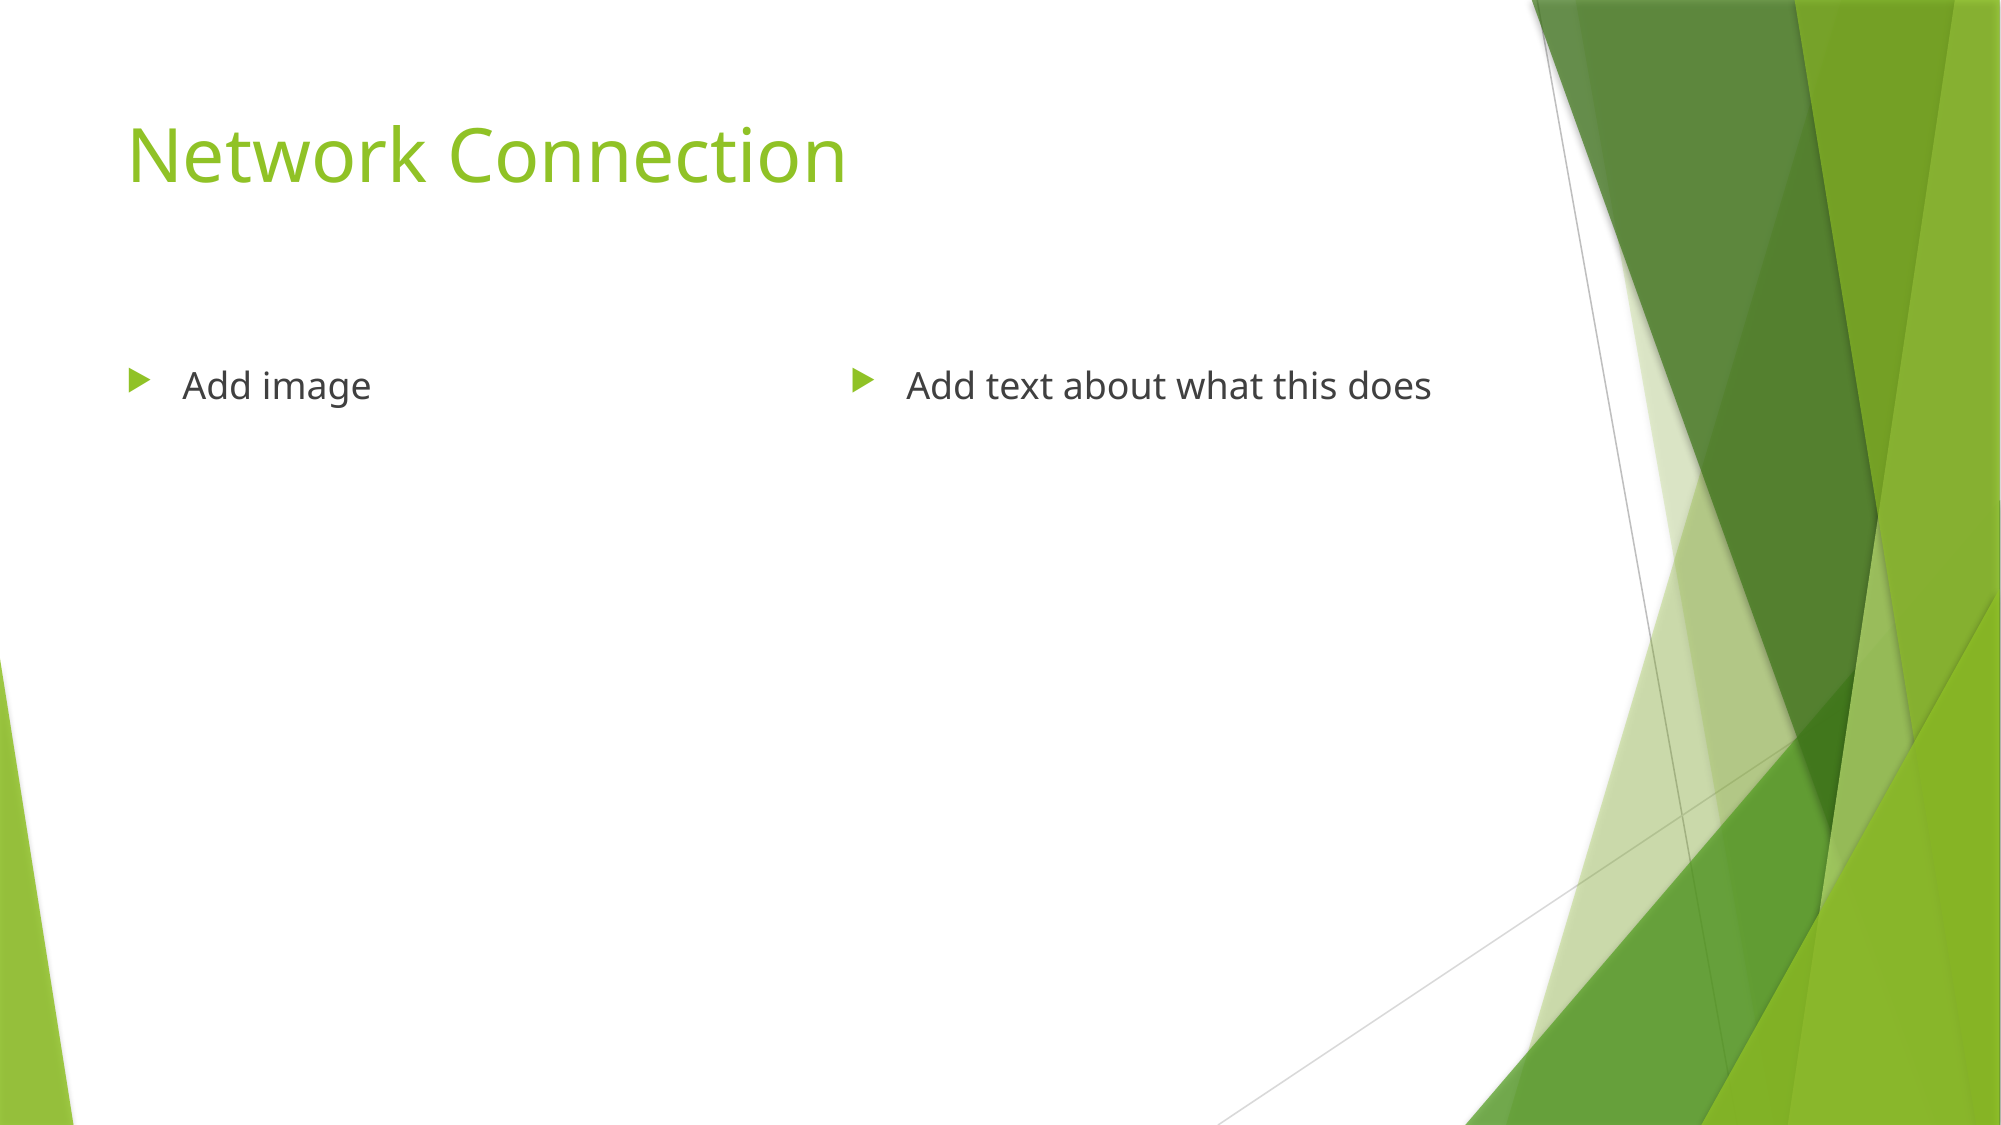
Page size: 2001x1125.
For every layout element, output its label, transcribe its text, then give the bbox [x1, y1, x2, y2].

list Add image [111, 354, 798, 992]
list Add text about what this does [834, 354, 1522, 992]
title Network Connection [111, 99, 1522, 317]
